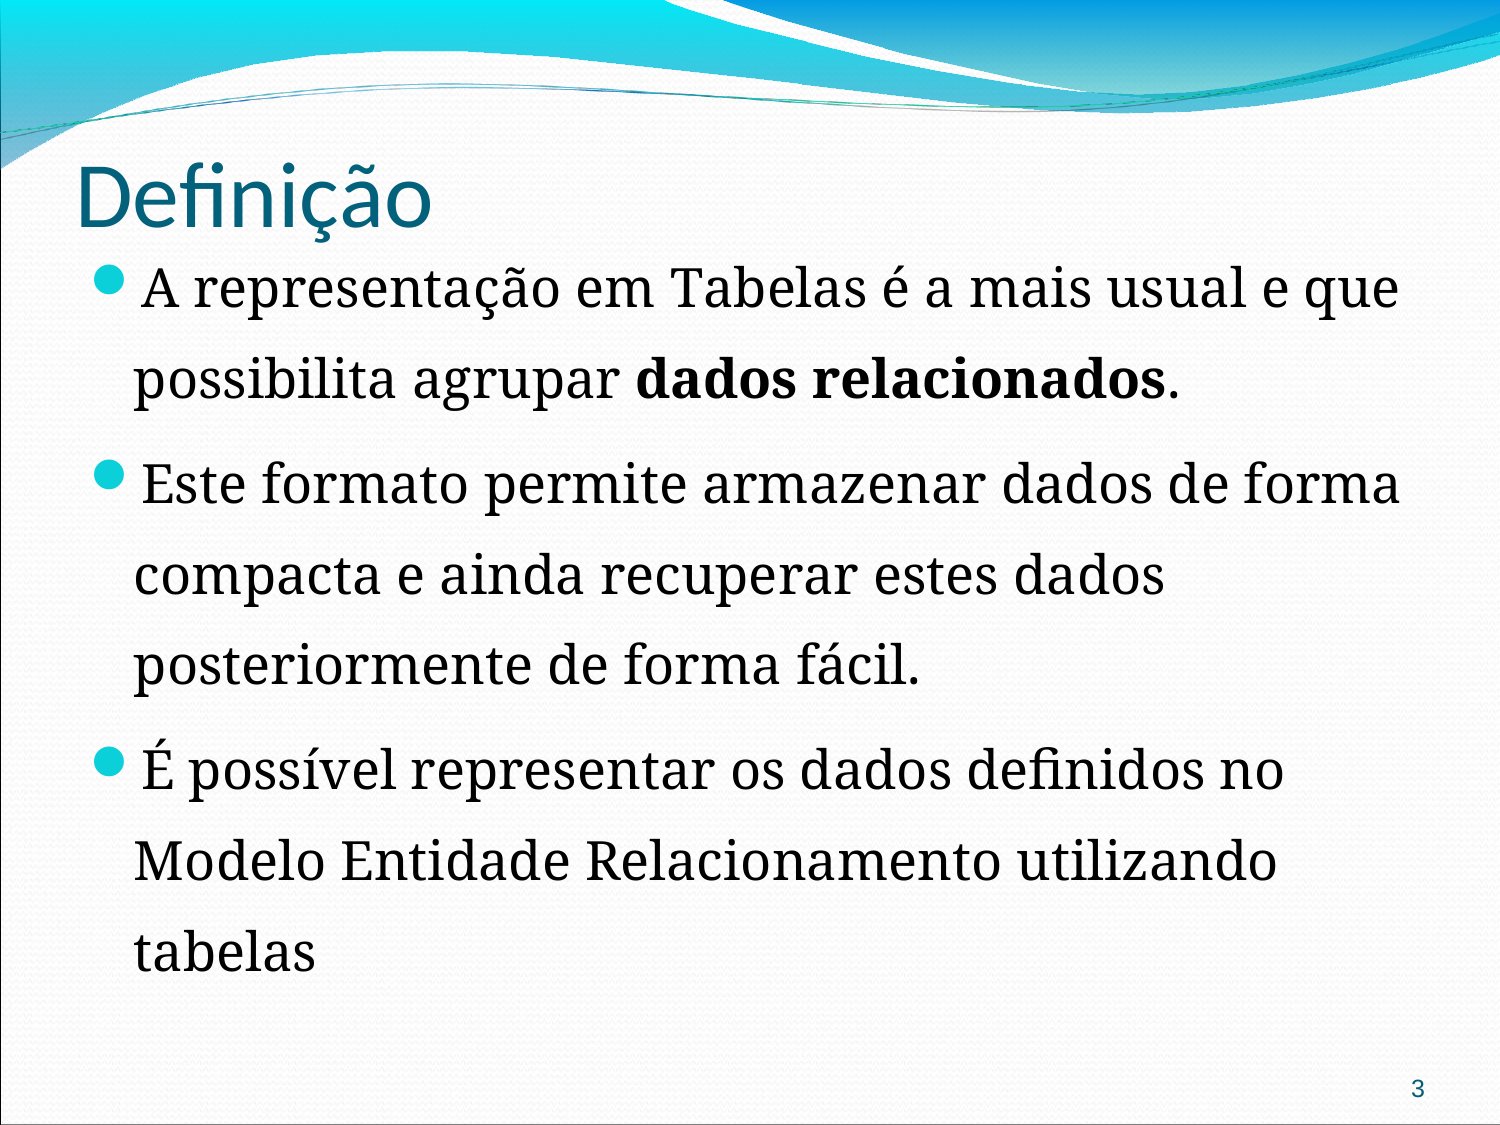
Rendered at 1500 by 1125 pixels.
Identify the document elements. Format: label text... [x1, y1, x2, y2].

text_box <number> [1299, 1042, 1425, 1103]
picture [0, 0, 1500, 1125]
text_box Definição [74, 115, 1425, 220]
text_box A representação em Tabelas é a mais usual e que possibilita agrupar dados relacionados. Este formato permite armazenar dados de forma compacta e ainda recuperar estes dados posteriormente de forma fácil. É possível representar os dados definidos no Modelo Entidade Relacionamento utilizando tabelas [74, 220, 1425, 1047]
